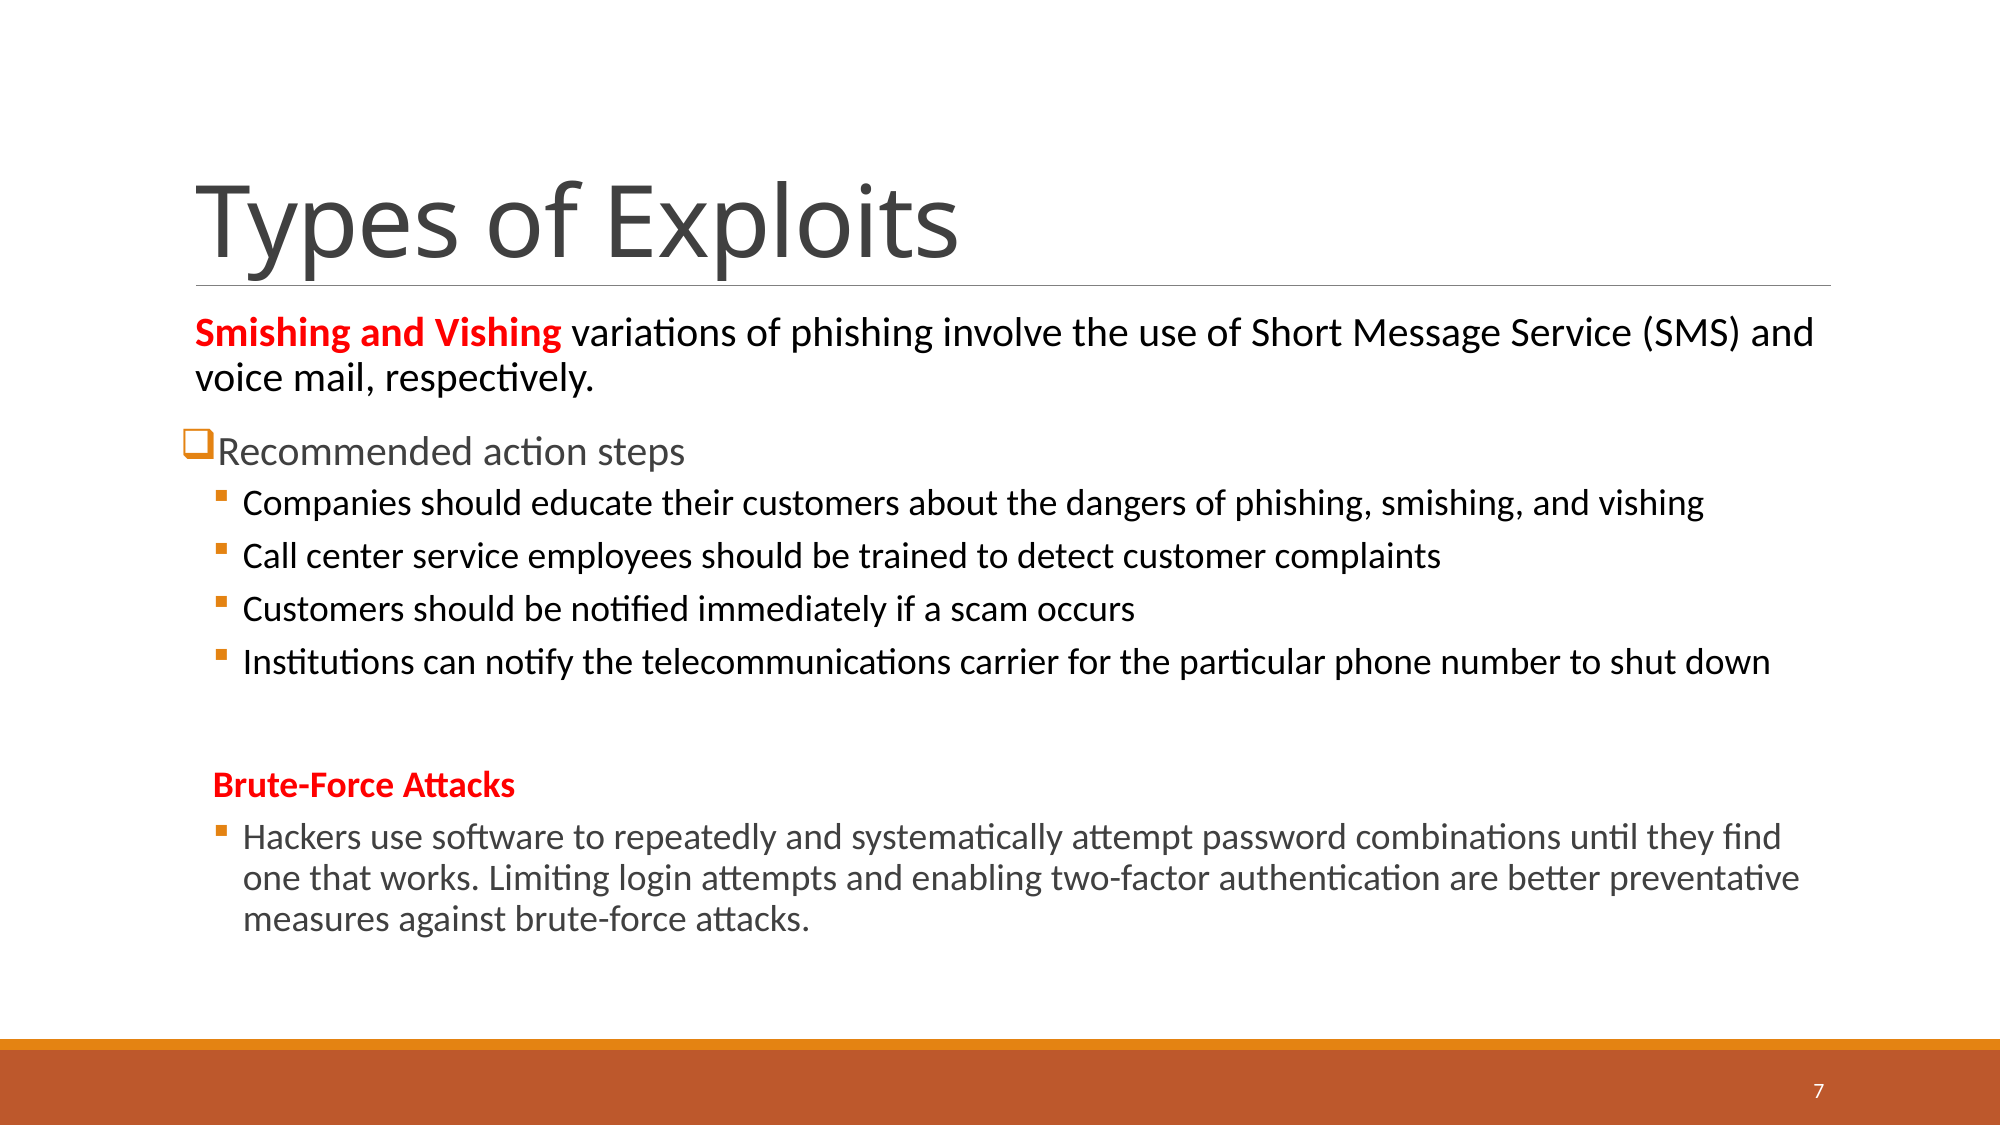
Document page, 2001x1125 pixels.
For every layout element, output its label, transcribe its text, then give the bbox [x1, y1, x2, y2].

list Smishing and Vishing variations of phishing involve the use of Short Message Service (SMS) and voice mail, respectively. Recommended action steps Companies should educate their customers about the dangers of phishing, smishing, and vishing Call center service employees should be trained to detect customer complaints Customers should be notified immediately if a scam occurs Institutions can notify the telecommunications carrier for the particular phone number to shut down Brute-Force Attacks Hackers use software to repeatedly and systematically attempt password combinations until they find one that works. Limiting login attempts and enabling two-factor authentication are better preventative measures against brute-force attacks. [180, 302, 1830, 963]
slide_number 7 [1624, 1059, 1840, 1120]
title Types of Exploits [180, 47, 1830, 285]
